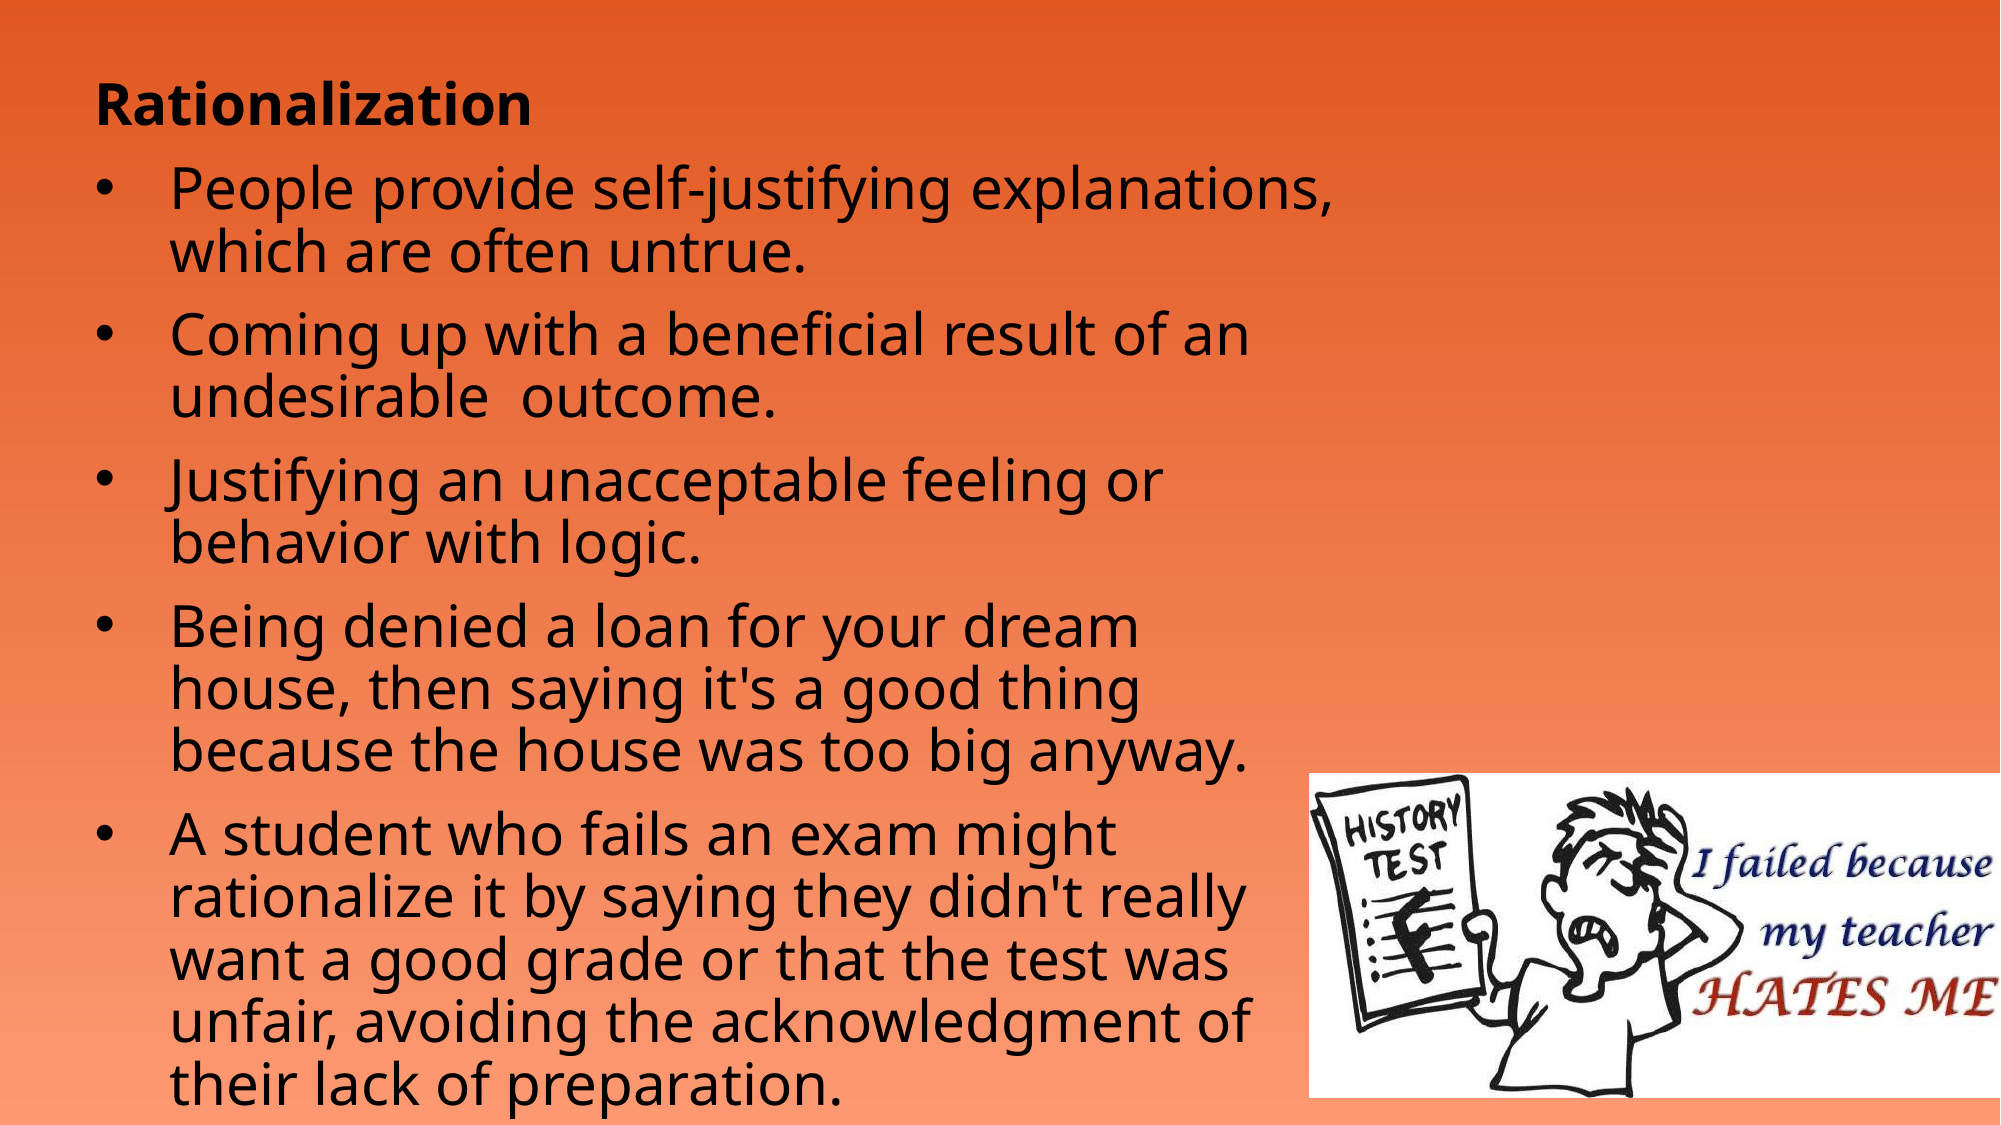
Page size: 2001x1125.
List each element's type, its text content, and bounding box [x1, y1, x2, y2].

picture [1309, 773, 2000, 1098]
list Rationalization People provide self-justifying explanations, which are often untrue. Coming up with a beneficial result of an undesirable outcome. Justifying an unacceptable feeling or behavior with logic. Being denied a loan for your dream house, then saying it's a good thing because the house was too big anyway. A student who fails an exam might rationalize it by saying they didn't really want a good grade or that the test was unfair, avoiding the acknowledgment of their lack of preparation. [77, 59, 1468, 774]
